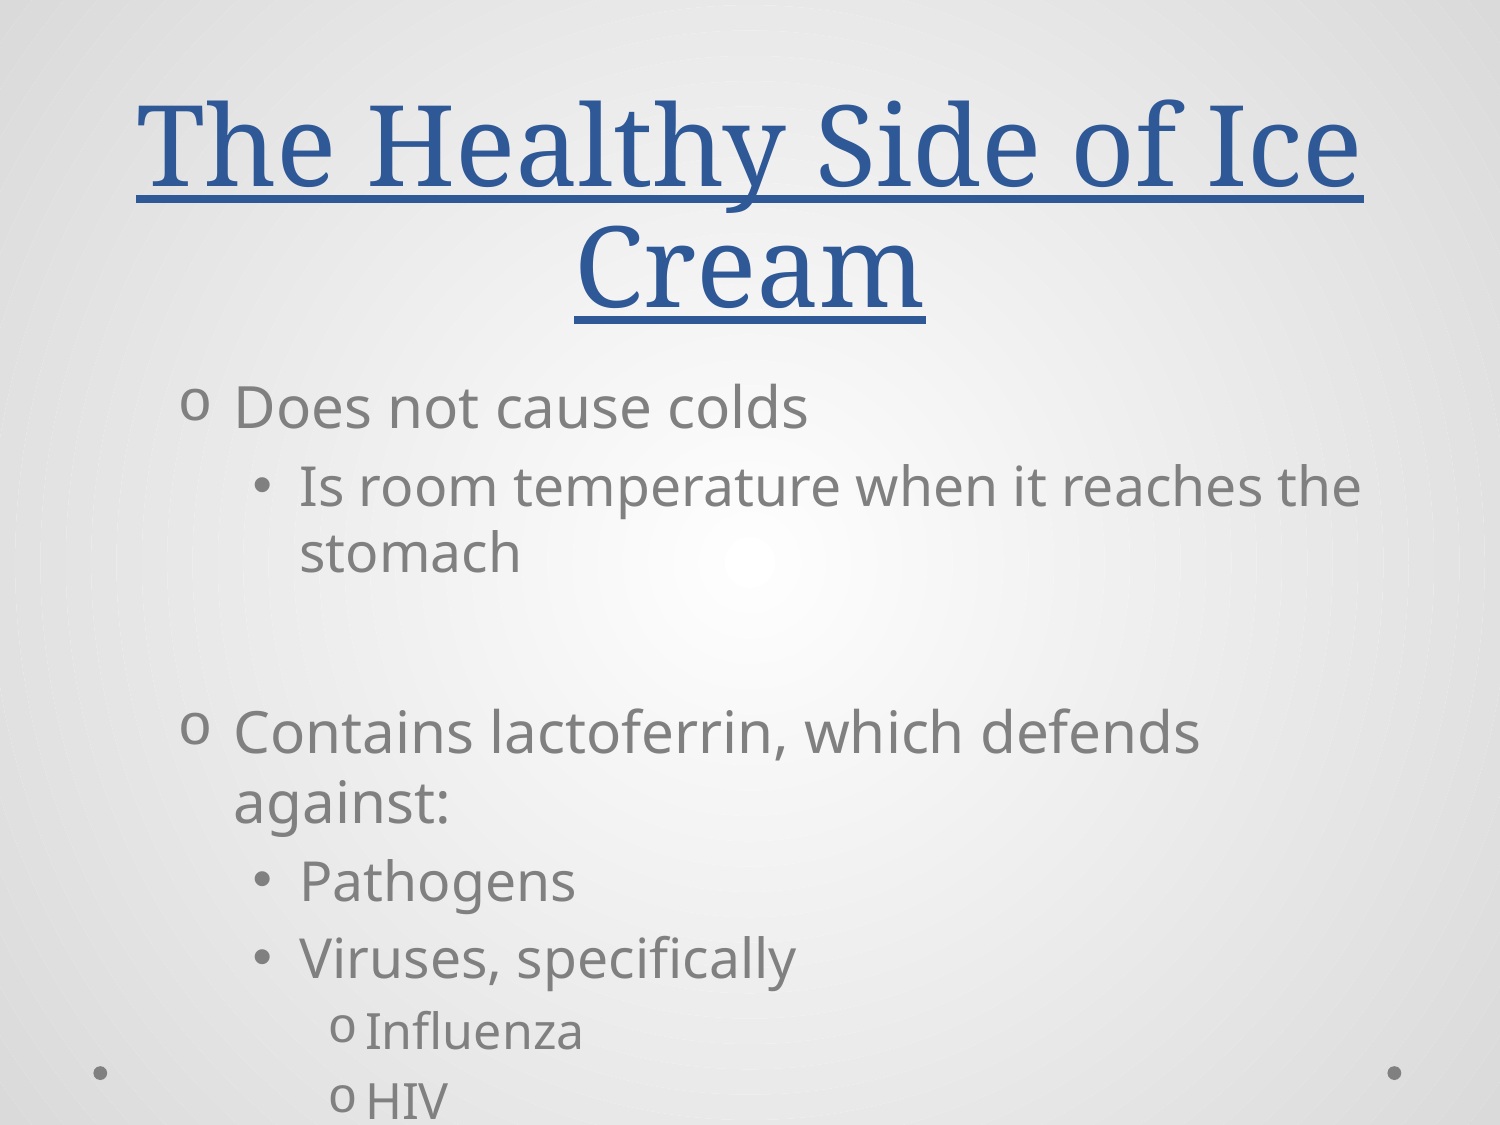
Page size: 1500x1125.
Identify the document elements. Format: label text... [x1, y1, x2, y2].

list Does not cause colds Is room temperature when it reaches the stomach Contains lactoferrin, which defends against: Pathogens Viruses, specifically Influenza HIV [162, 362, 1400, 1100]
title The Healthy Side of Ice Cream [75, 75, 1425, 338]
